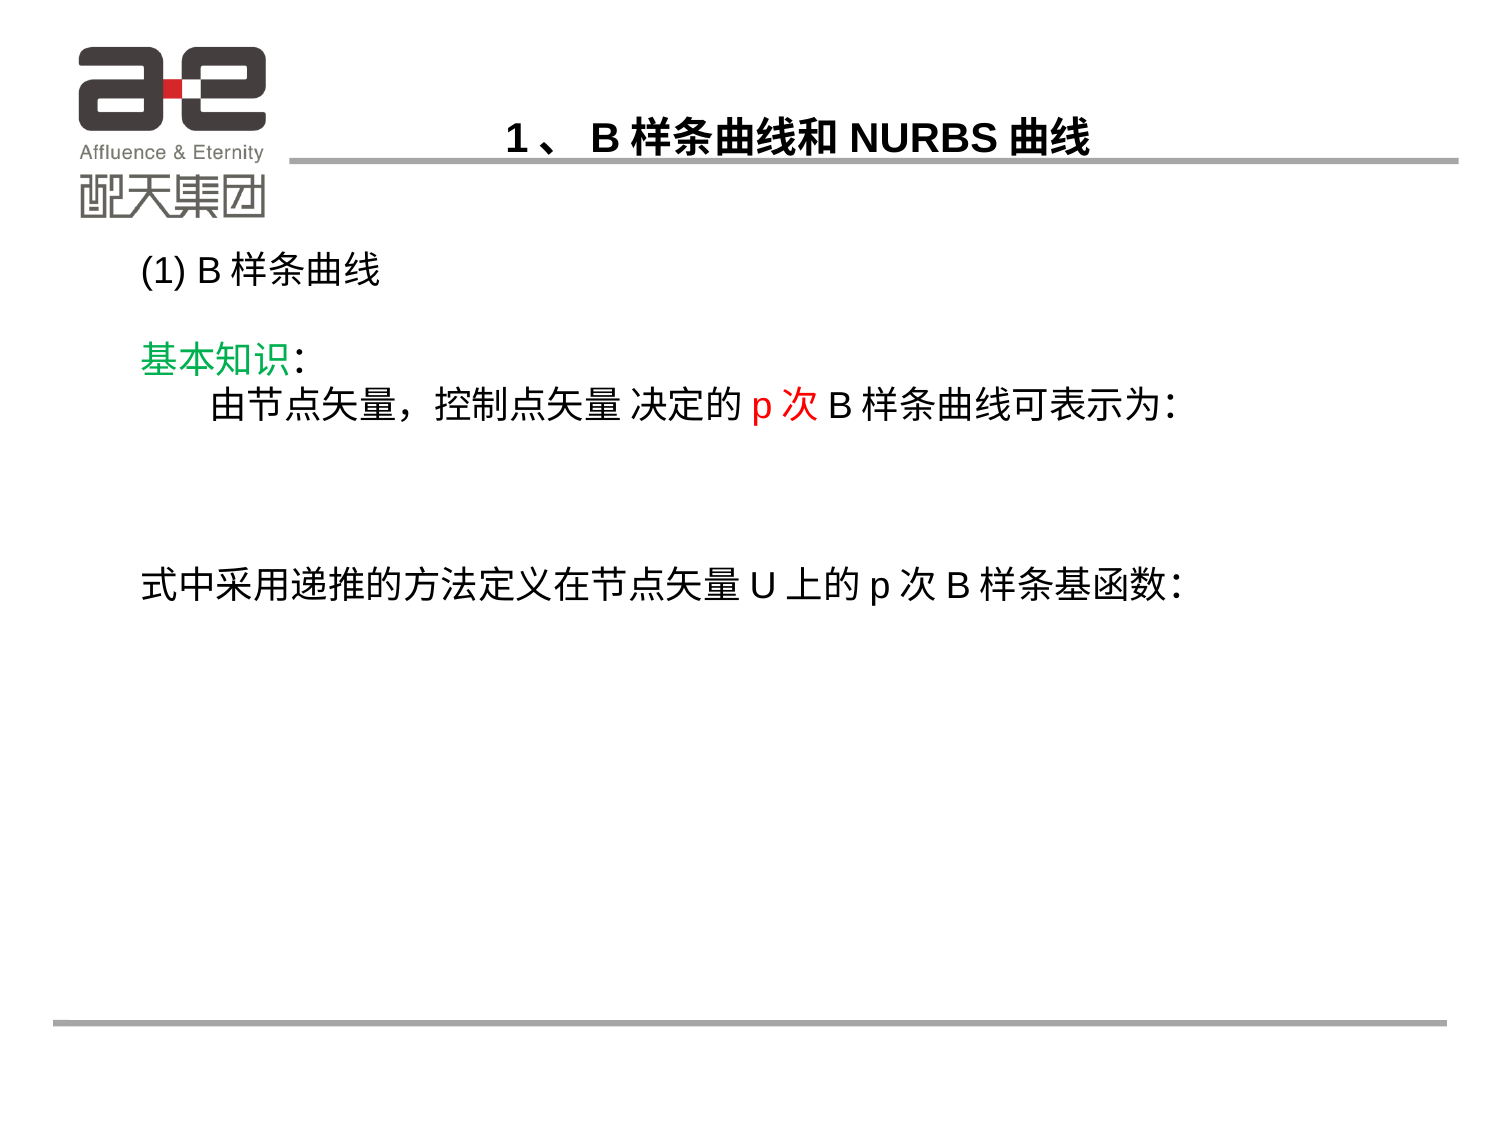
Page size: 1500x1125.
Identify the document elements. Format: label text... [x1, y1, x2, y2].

picture [76, 42, 268, 220]
text_box 1、B样条曲线和NURBS曲线 [490, 103, 1107, 169]
